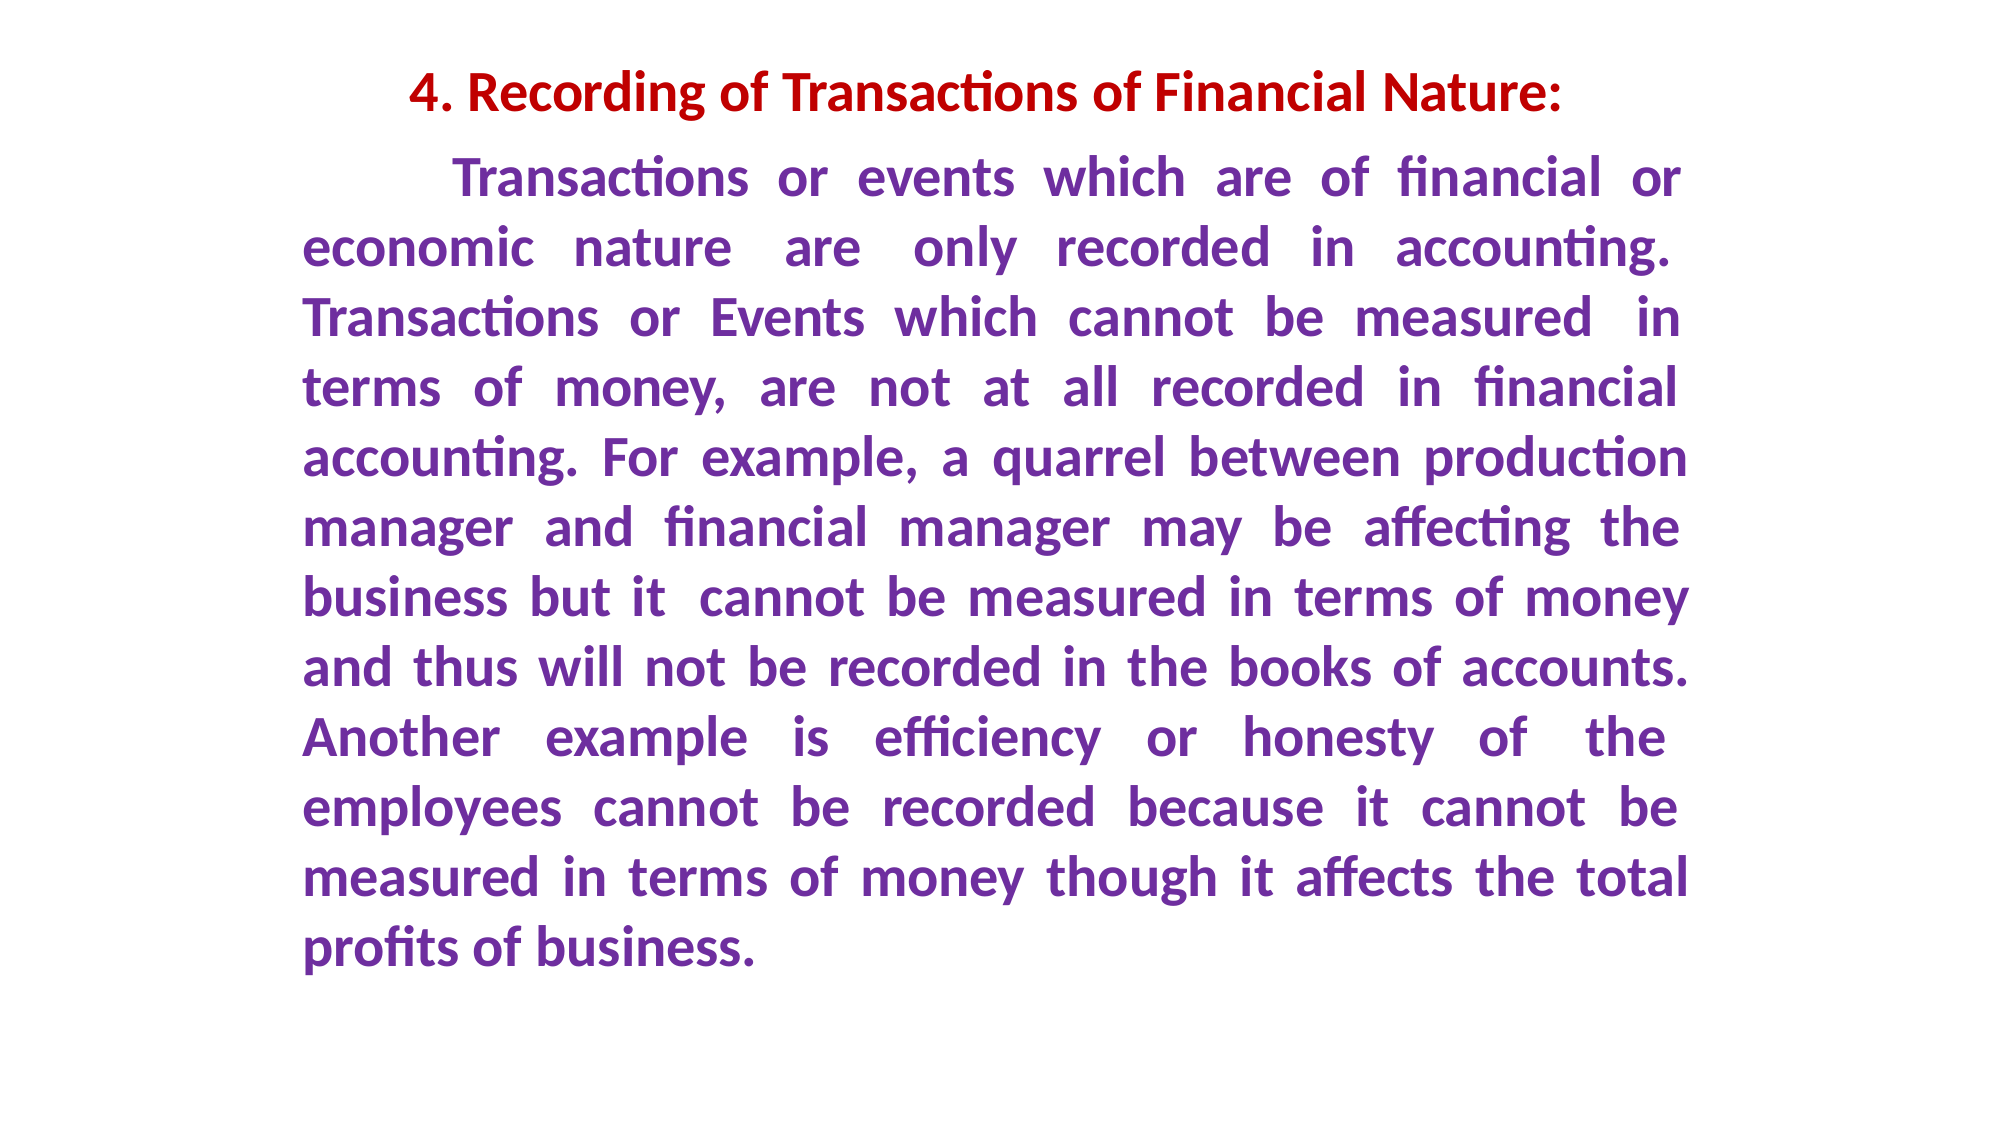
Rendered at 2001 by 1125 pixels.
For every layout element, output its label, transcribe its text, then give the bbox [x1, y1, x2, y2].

text_box 4. Recording of Transactions of Financial Nature: Transactions or events which are of financial or economic nature are only recorded in accounting. Transactions or Events which cannot be measured in terms of money, are not at all recorded in financial accounting. For example, a quarrel between production manager and financial manager may be affecting the business but it cannot be measured in terms of money and thus will not be recorded in the books of accounts. Another example is efficiency or honesty of the employees cannot be recorded because it cannot be measured in terms of money though it affects the total profits of business. [300, 37, 1712, 978]
